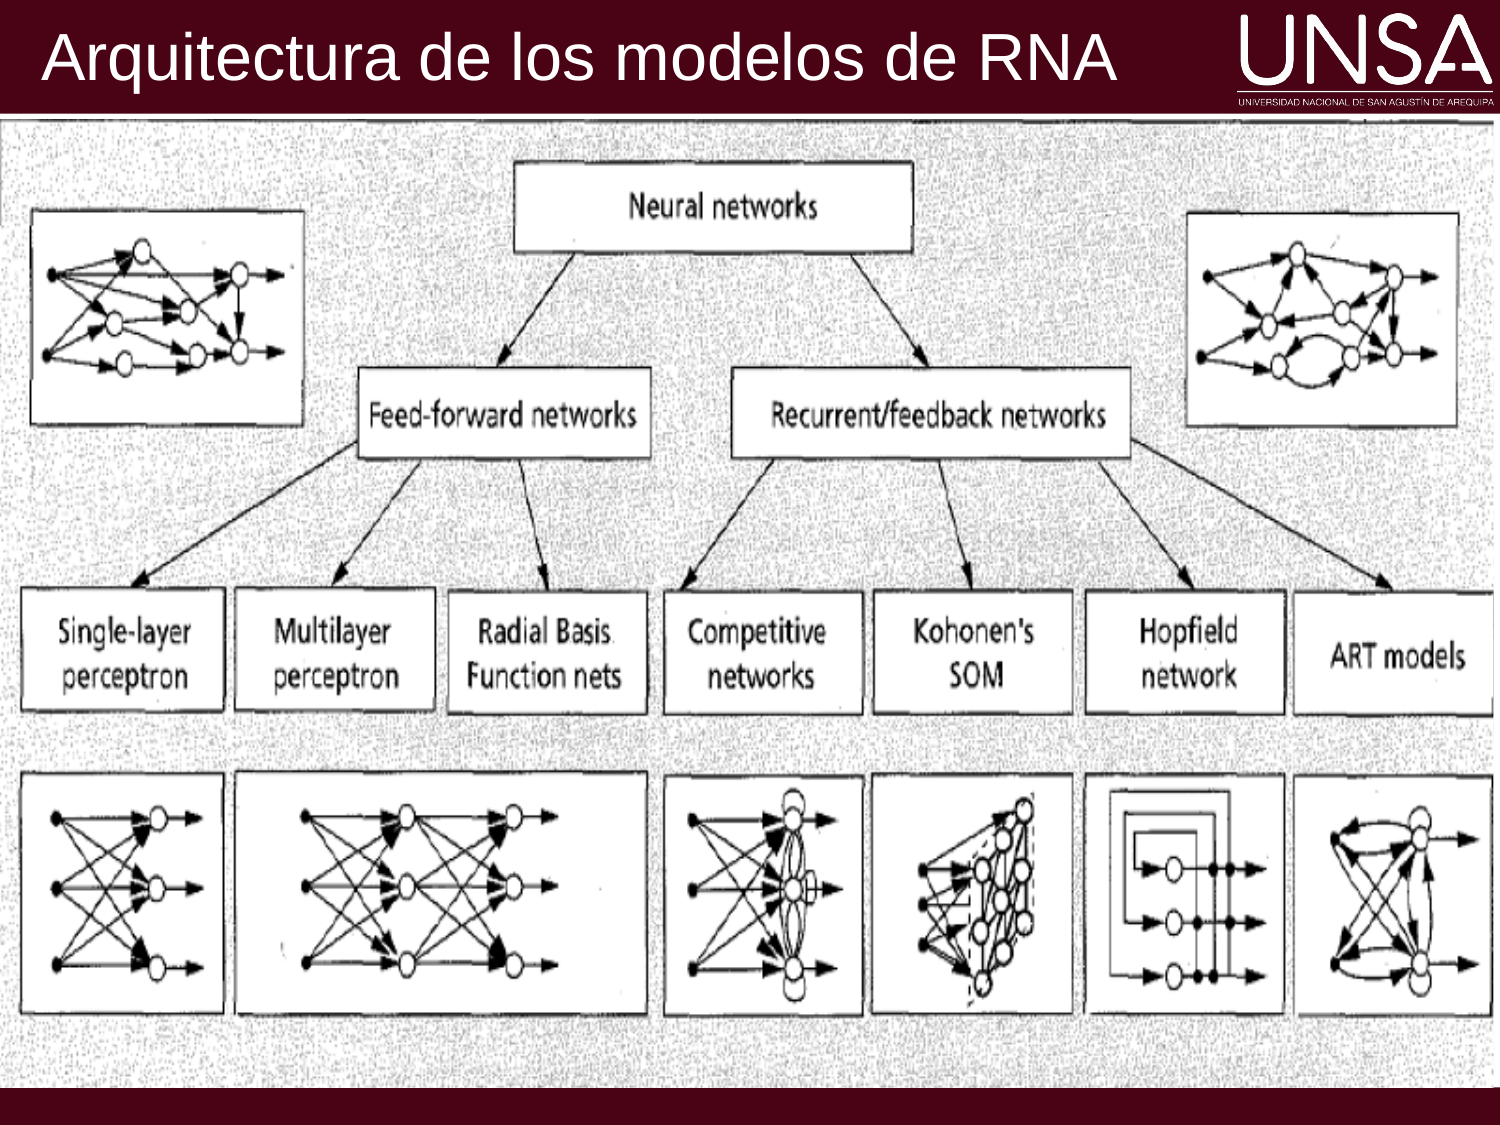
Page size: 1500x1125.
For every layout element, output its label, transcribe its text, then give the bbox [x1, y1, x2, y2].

picture [1237, 13, 1494, 106]
title Arquitectura de los modelos de RNA [41, 19, 1147, 114]
picture [0, 119, 1494, 1088]
